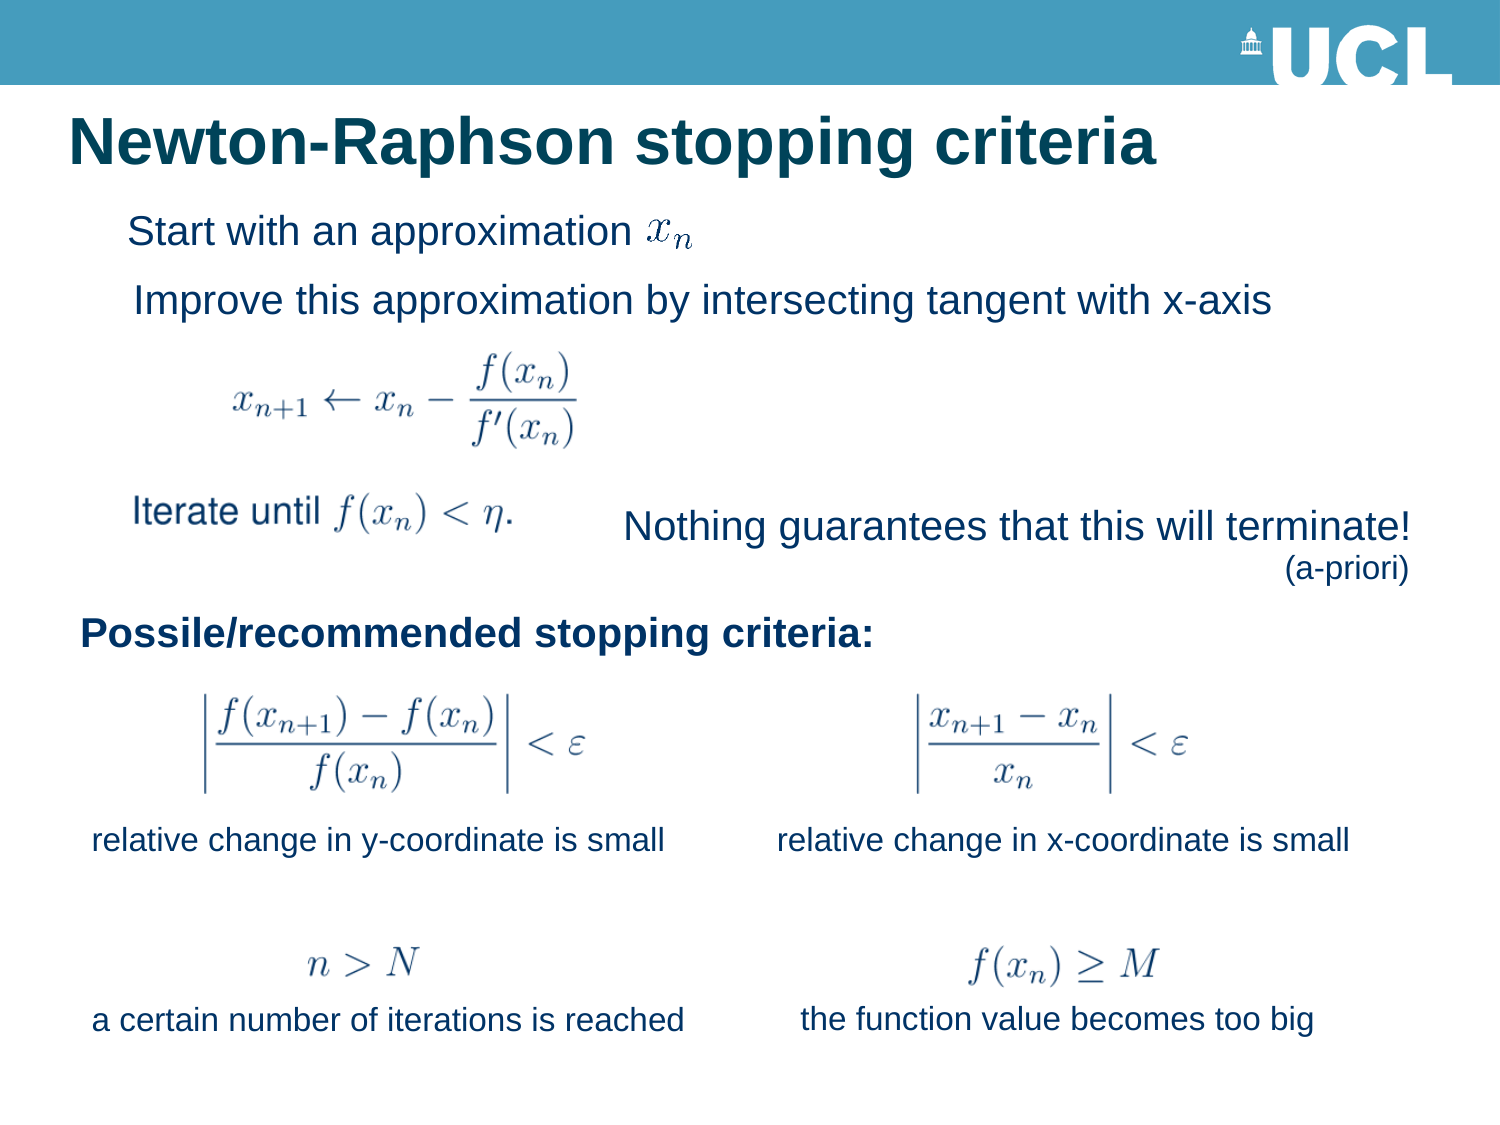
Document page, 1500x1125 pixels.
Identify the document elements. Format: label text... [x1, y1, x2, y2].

picture [203, 692, 588, 795]
picture [0, 0, 1500, 85]
picture [132, 490, 514, 536]
picture [230, 349, 578, 453]
text_box Start with an approximation [112, 196, 1223, 279]
picture [642, 217, 692, 251]
text_box Possile/recommended stopping criteria: [64, 597, 1489, 681]
text_box Improve this approximation by intersecting tangent with x-axis [118, 265, 1500, 349]
text_box a certain number of iterations is reached [76, 990, 727, 1054]
title Newton-Raphson stopping criteria [53, 90, 1446, 209]
text_box relative change in y-coordinate is small [76, 810, 691, 874]
picture [914, 692, 1188, 795]
text_box relative change in x-coordinate is small [761, 810, 1400, 874]
text_box (a-priori) [1269, 538, 1443, 598]
text_box Nothing guarantees that this will terminate! [608, 491, 1500, 575]
picture [966, 943, 1161, 989]
text_box the function value becomes too big [785, 989, 1436, 1053]
picture [306, 944, 420, 980]
